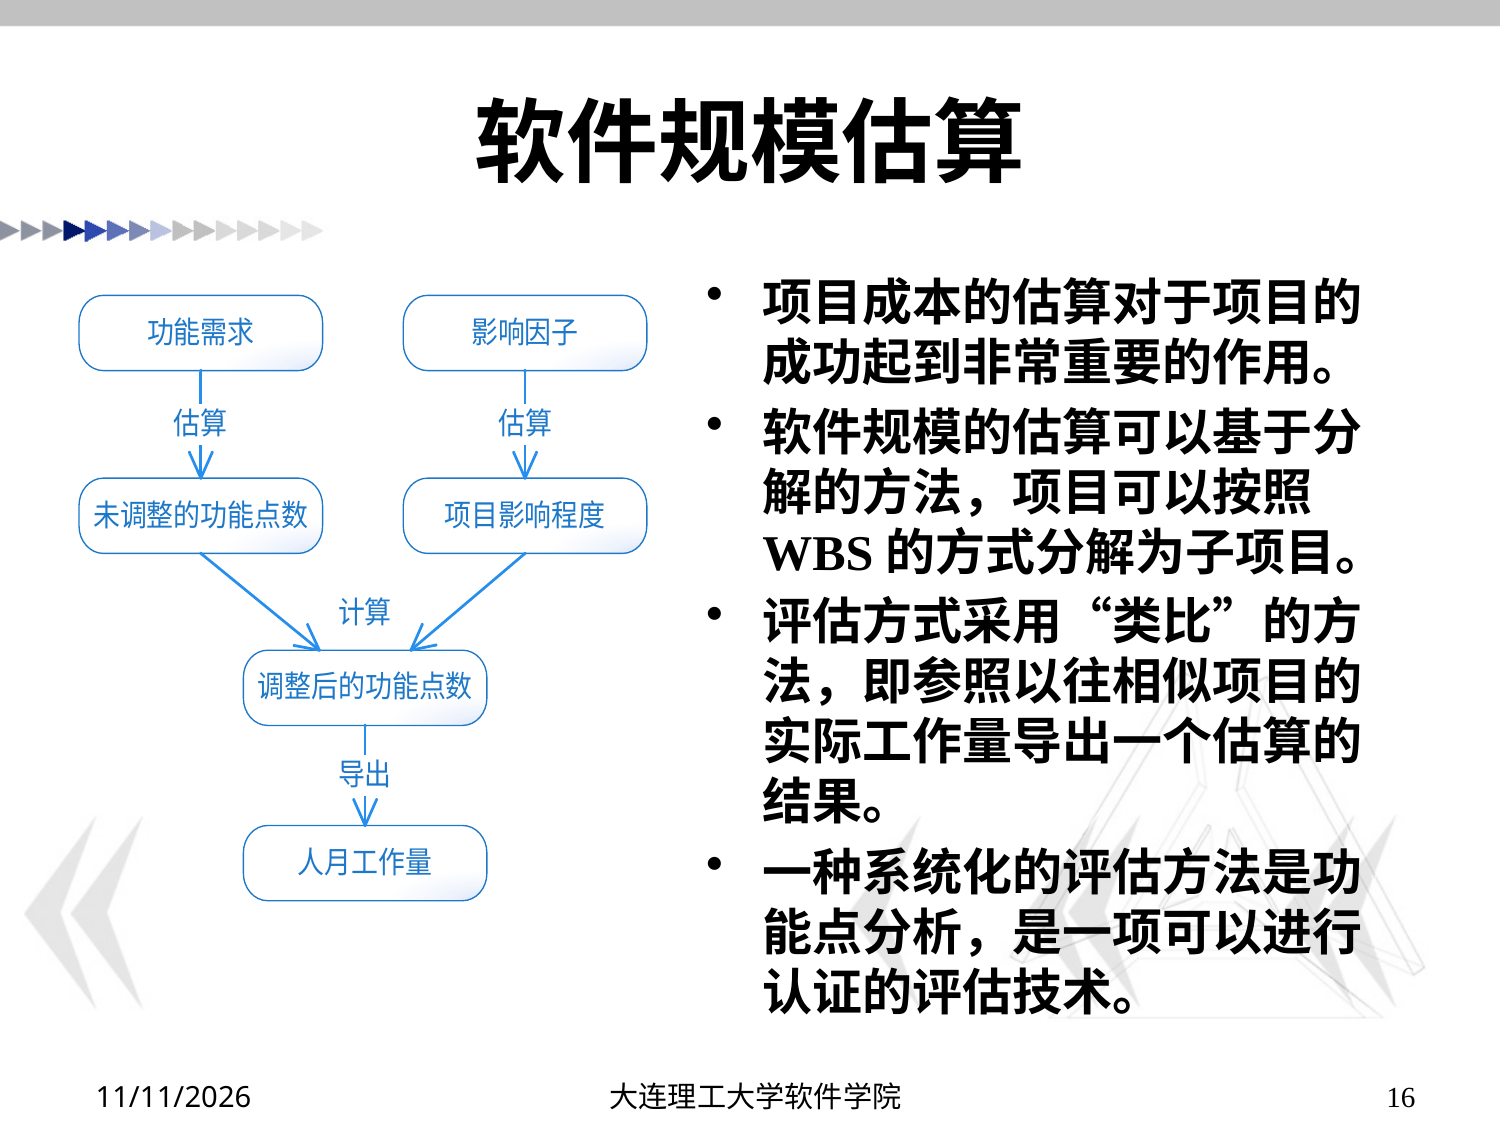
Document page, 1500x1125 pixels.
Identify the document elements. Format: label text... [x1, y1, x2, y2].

footer 大连理工大学软件学院 [517, 1070, 994, 1114]
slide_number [80, 1070, 431, 1114]
list 项目成本的估算对于项目的成功起到非常重要的作用。 软件规模的估算可以基于分解的方法，项目可以按照WBS的方式分解为子项目。 评估方式采用“类比”的方法，即参照以往相似项目的实际工作量导出一个估算的结果。 一种系统化的评估方法是功能点分析，是一项可以进行认证的评估技术。 [690, 262, 1426, 1048]
slide_number 16 [1080, 1070, 1431, 1114]
title 软件规模估算 [74, 44, 1426, 233]
picture [0, 0, 1500, 1125]
